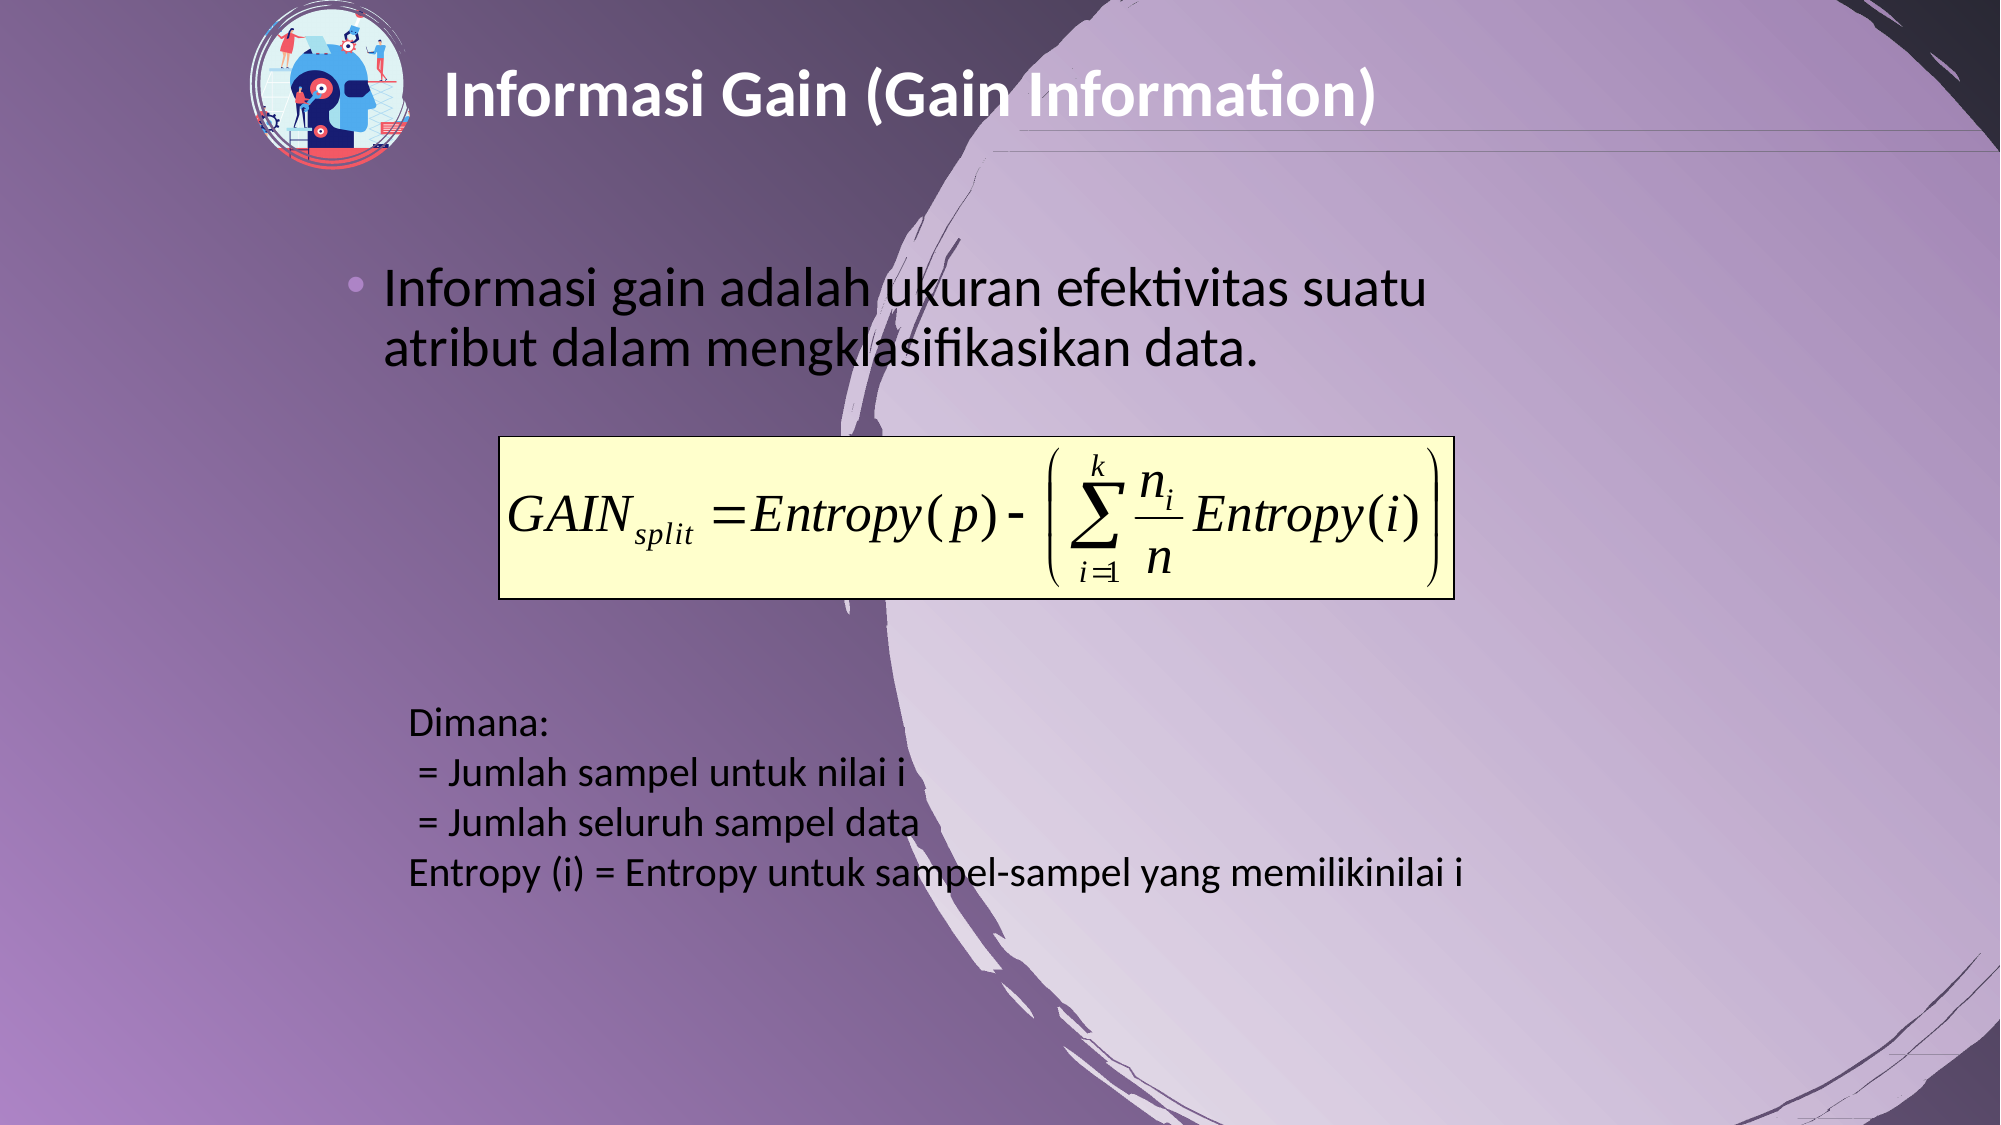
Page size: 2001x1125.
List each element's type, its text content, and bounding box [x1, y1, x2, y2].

title Informasi Gain (Gain Information) [443, 31, 1751, 130]
text_box Informasi gain adalah ukuran efektivitas suatu atribut dalam mengklasifikasikan data. [312, 249, 1575, 1038]
picture [249, 0, 410, 170]
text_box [499, 437, 1454, 599]
